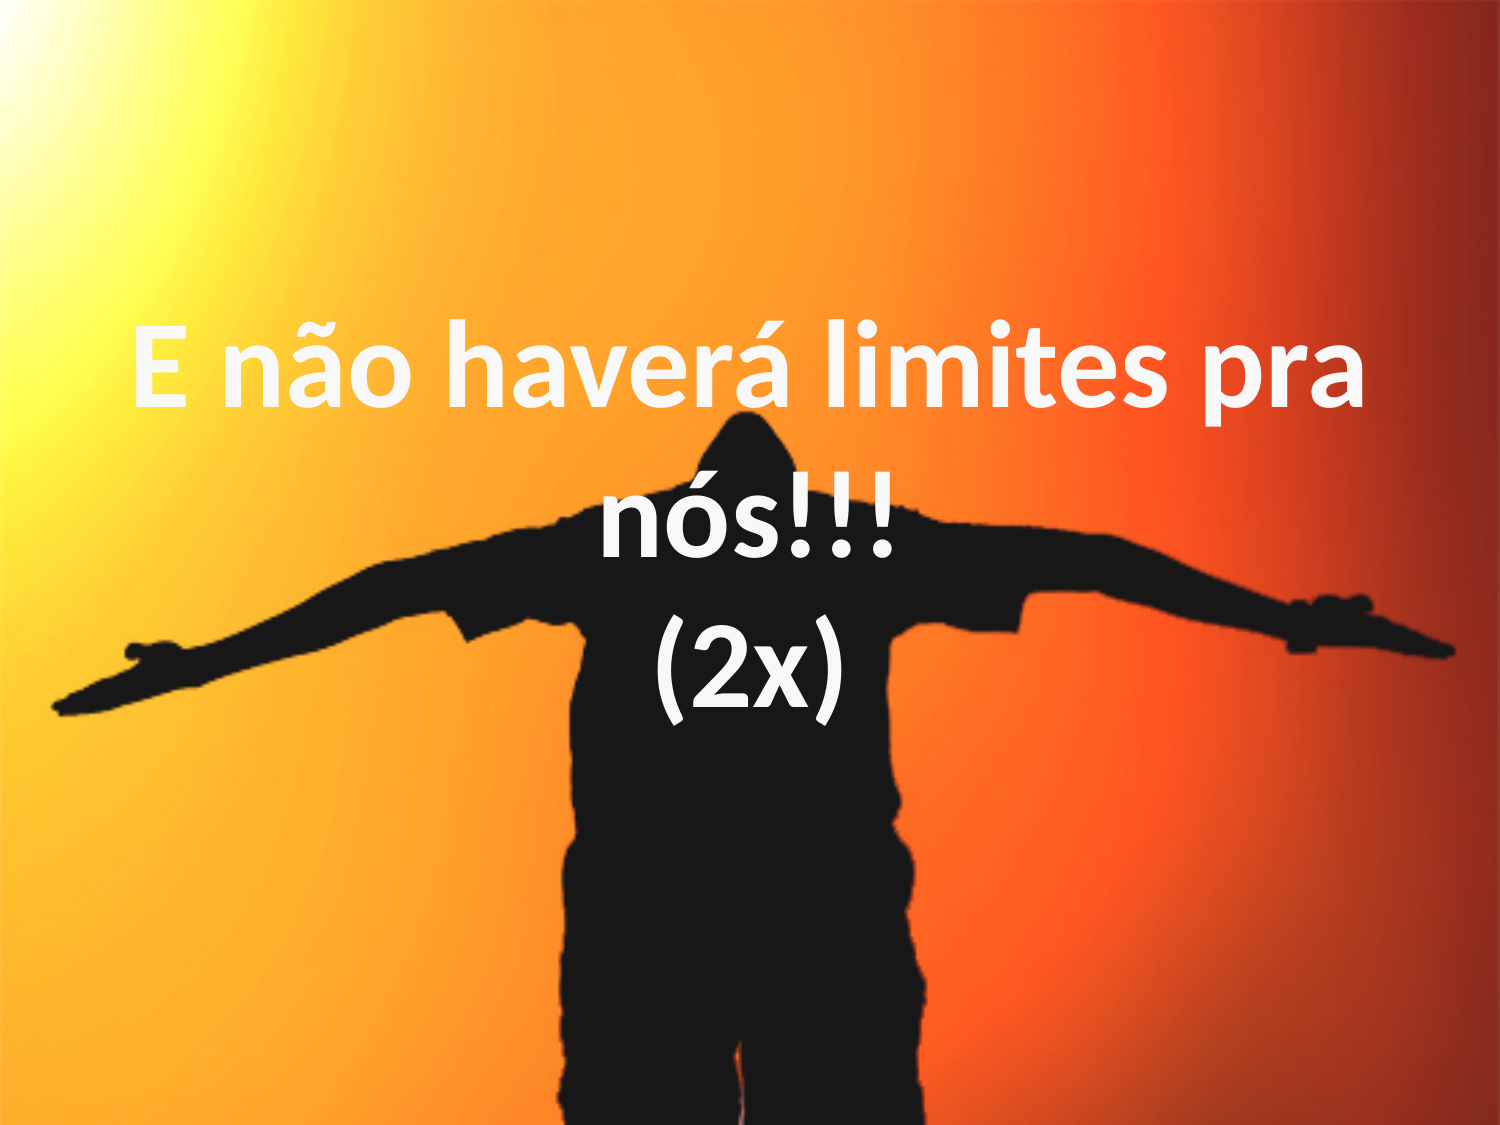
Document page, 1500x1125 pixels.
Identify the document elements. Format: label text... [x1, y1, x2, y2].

text_box E não haverá limites pra nós!!! (2x) [0, 125, 1500, 891]
